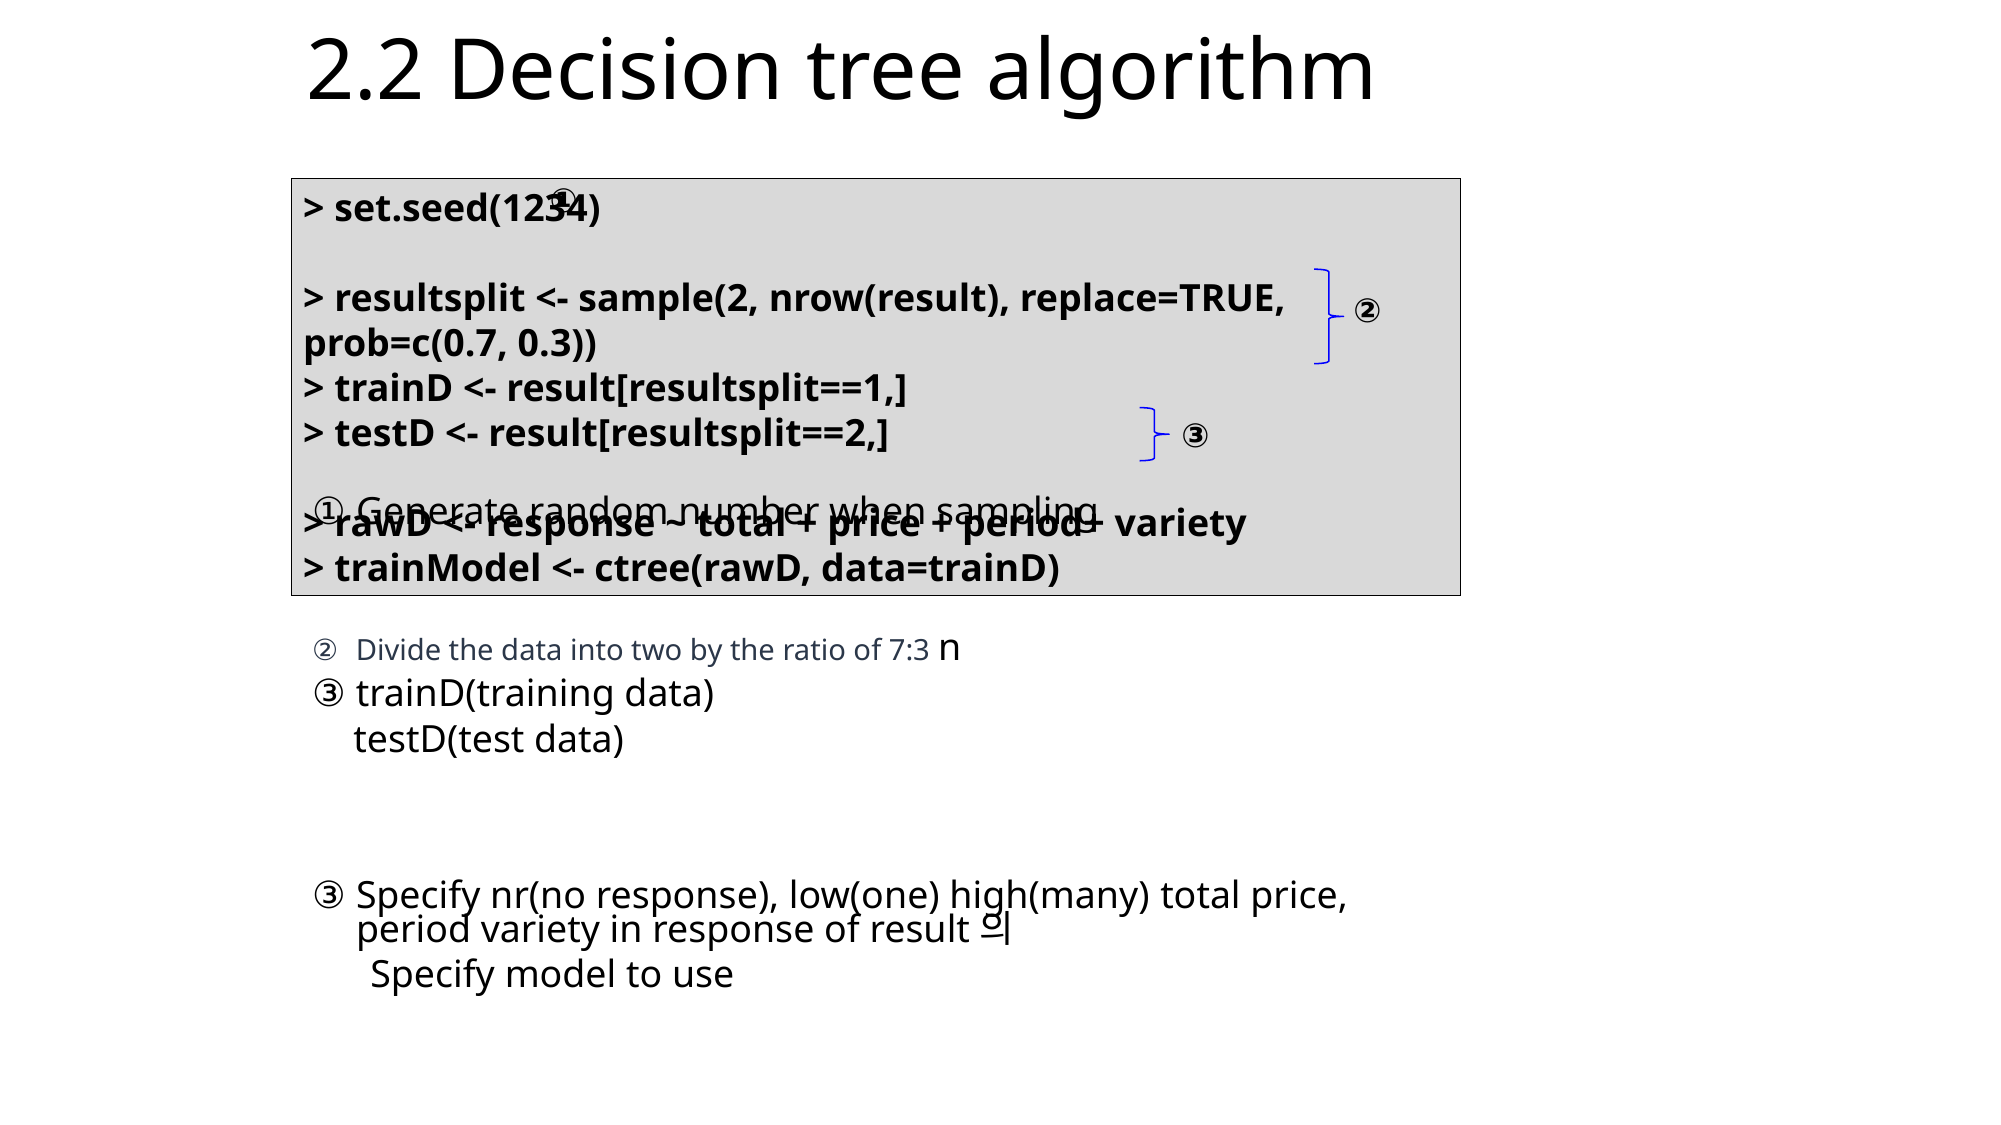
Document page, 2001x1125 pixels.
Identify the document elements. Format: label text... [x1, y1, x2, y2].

text_box Specify nr(no response), low(one) high(many) total price, period variety in response of result의 Specify model to use [312, 882, 1420, 996]
text_box [1314, 269, 1344, 364]
text_box Divide the data into two by the ratio of 7:3 n trainD(training data) testD(test data) [312, 634, 1314, 793]
text_box > set.seed(1234) > resultsplit <- sample(2, nrow(result), replace=TRUE, prob=c(0.7, 0.3)) > trainD <- result[resultsplit==1,] > testD <- result[resultsplit==2,] > rawD <- response ~ total + price + period+ variety > trainModel <- ctree(rawD, data=trainD) [291, 178, 1461, 596]
title 2.2 Decision tree algorithm [291, 19, 1709, 126]
text_box ① [549, 178, 578, 219]
text_box ② [1353, 289, 1382, 330]
text_box Generate random number when sampling [312, 498, 1284, 532]
text_box [1139, 407, 1170, 461]
text_box ③ [1181, 413, 1210, 454]
